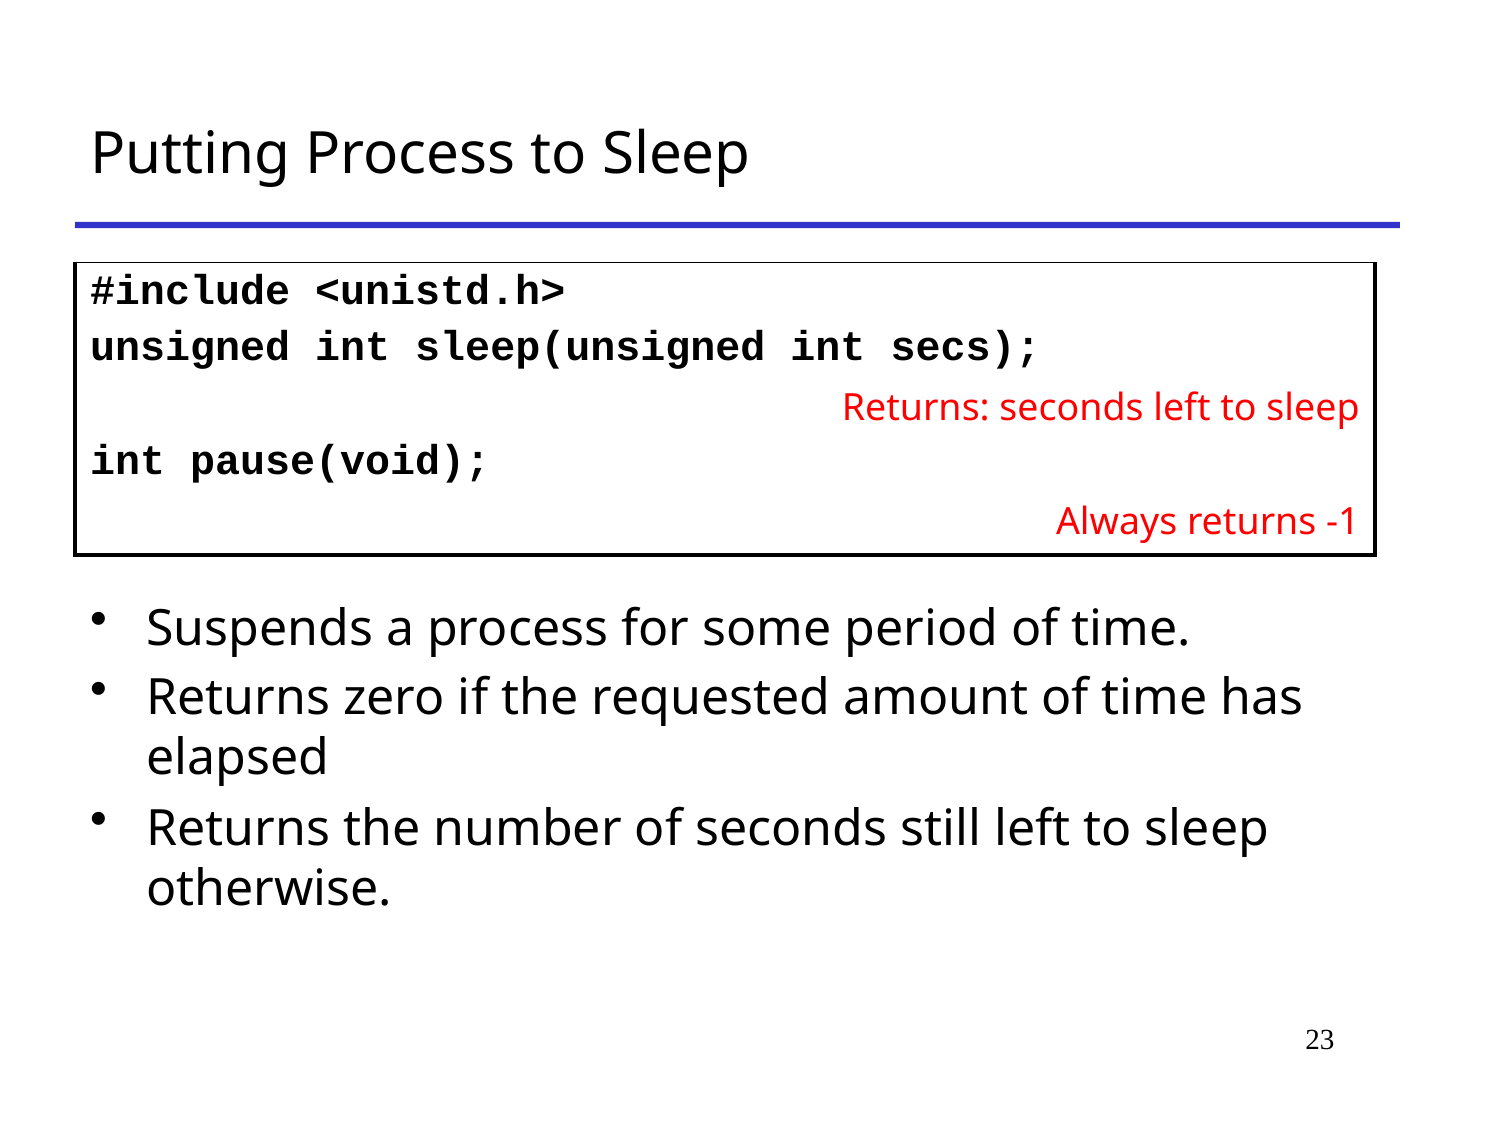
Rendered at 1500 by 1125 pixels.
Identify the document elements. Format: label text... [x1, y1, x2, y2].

title Putting Process to Sleep [75, 75, 1400, 225]
table_header #include <unistd.h> unsigned int sleep(unsigned int secs); Returns: seconds left to sleep int pause(void); Always returns -1 [77, 263, 1373, 553]
slide_number 23 [1137, 1012, 1351, 1088]
list Suspends a process for some period of time. Returns zero if the requested amount of time has elapsed Returns the number of seconds still left to sleep otherwise. [75, 587, 1375, 1000]
